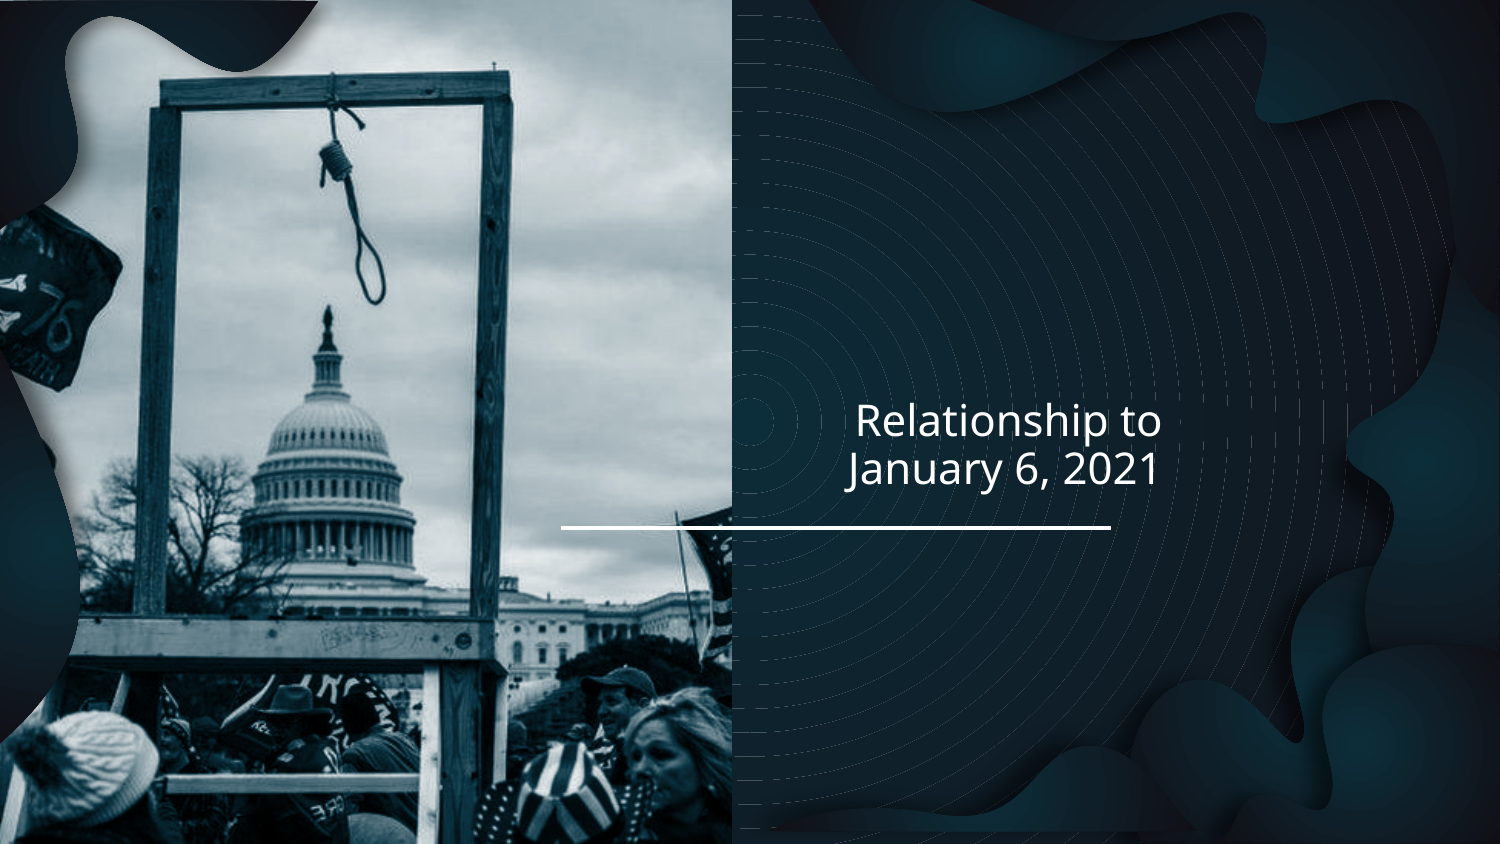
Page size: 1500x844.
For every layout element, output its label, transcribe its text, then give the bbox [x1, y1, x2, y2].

title Relationship to January 6, 2021 [737, 295, 1175, 500]
picture [0, 0, 733, 844]
